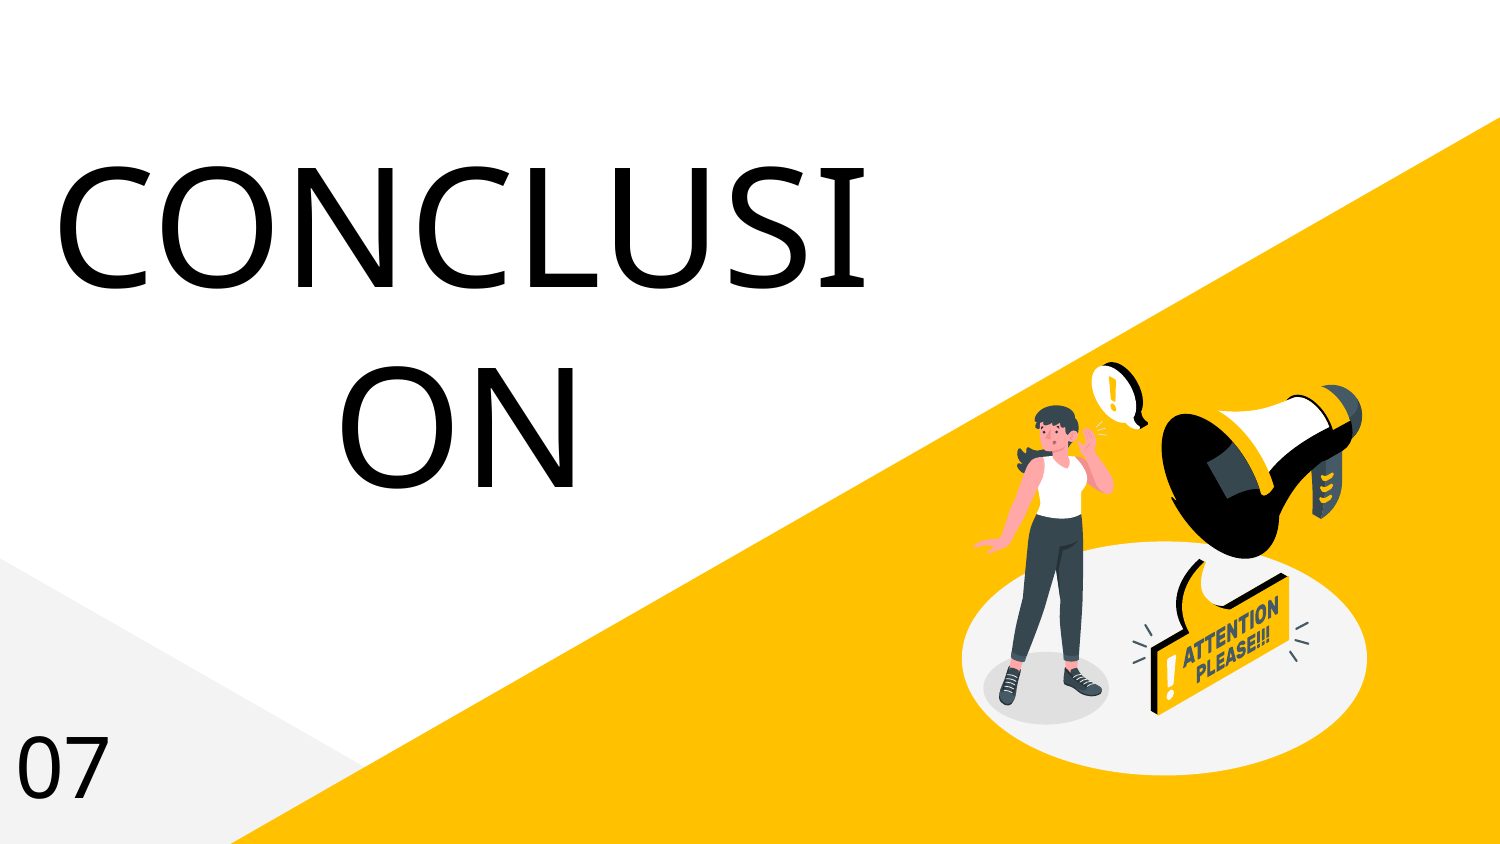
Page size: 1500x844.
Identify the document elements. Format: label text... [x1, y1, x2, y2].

title 07 [0, 695, 257, 834]
title CONCLUSION [0, 105, 925, 410]
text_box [961, 361, 1368, 776]
